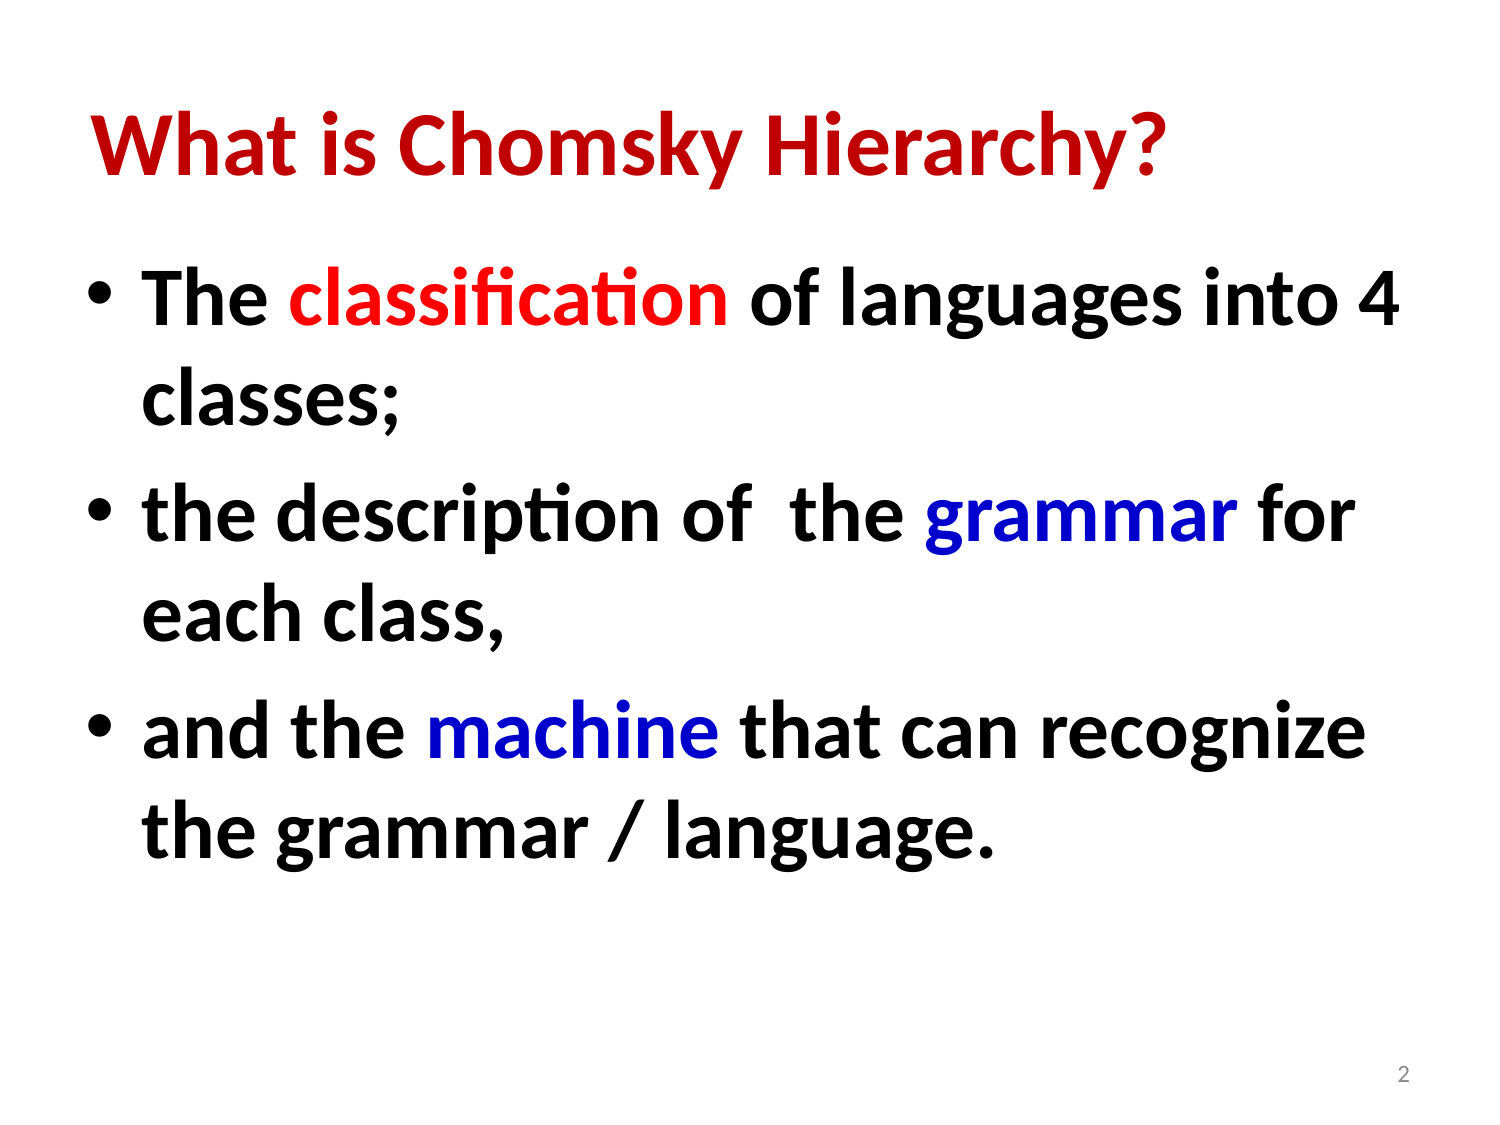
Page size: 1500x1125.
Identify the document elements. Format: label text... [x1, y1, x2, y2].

list The classification of languages into 4 classes; the description of the grammar for each class, and the machine that can recognize the grammar / language. [70, 234, 1421, 978]
slide_number 2 [1074, 1042, 1425, 1103]
title What is Chomsky Hierarchy? [74, 44, 1426, 233]
